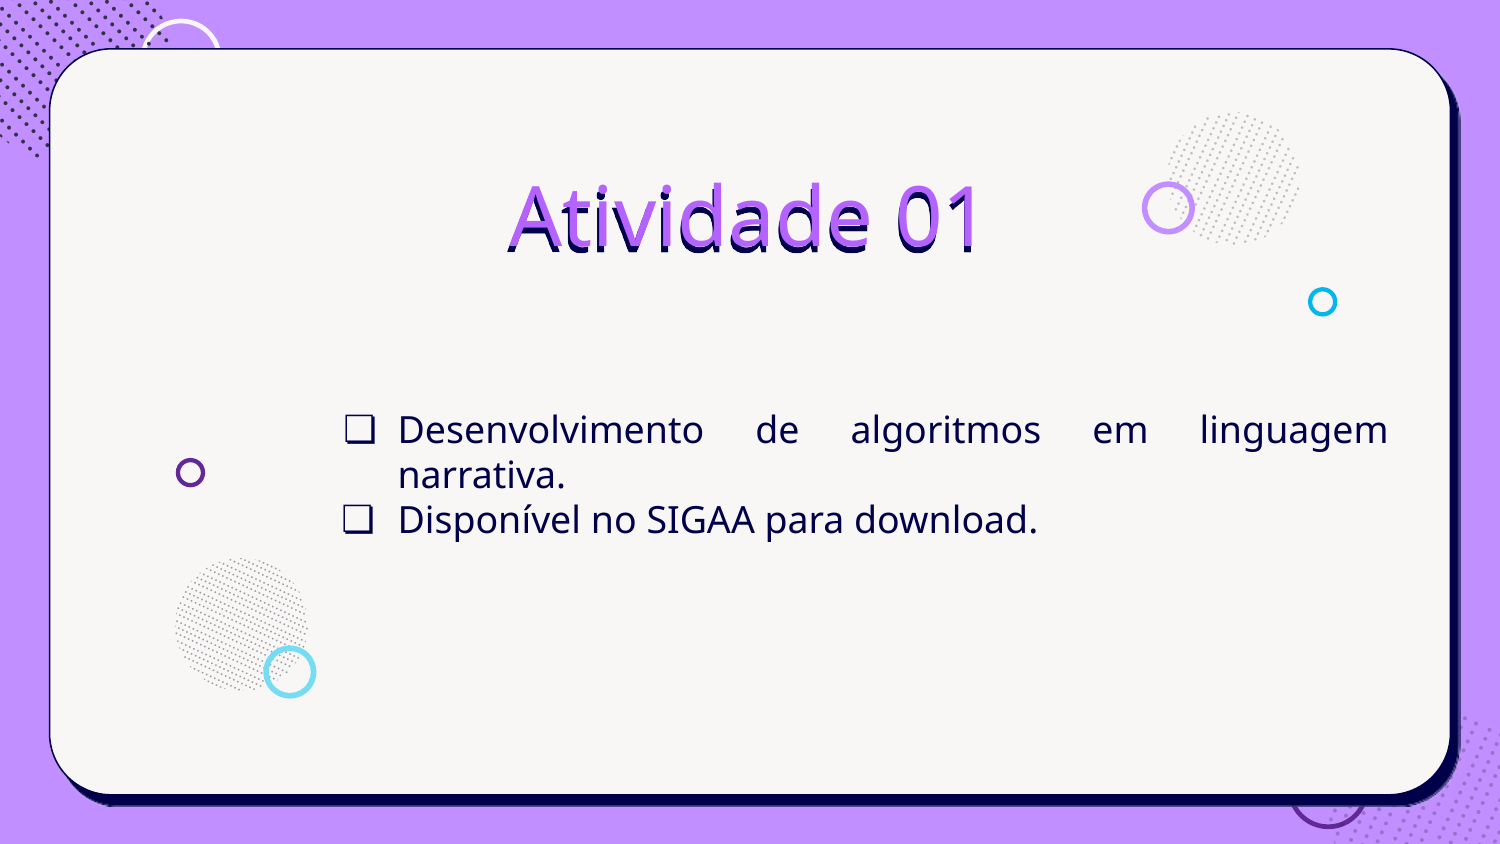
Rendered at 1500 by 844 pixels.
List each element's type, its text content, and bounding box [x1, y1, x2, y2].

picture [1329, 707, 1500, 844]
text_box [1307, 287, 1338, 317]
text_box [1141, 182, 1162, 234]
picture [1167, 112, 1300, 245]
picture [175, 558, 308, 691]
text_box [313, 658, 317, 686]
title Atividade 01 [377, 148, 1123, 278]
text_box [175, 457, 206, 488]
subtitle Desenvolvimento de algoritmos em linguagem narrativa. Disponível no SIGAA para download. [307, 390, 1405, 583]
picture [0, 0, 171, 162]
